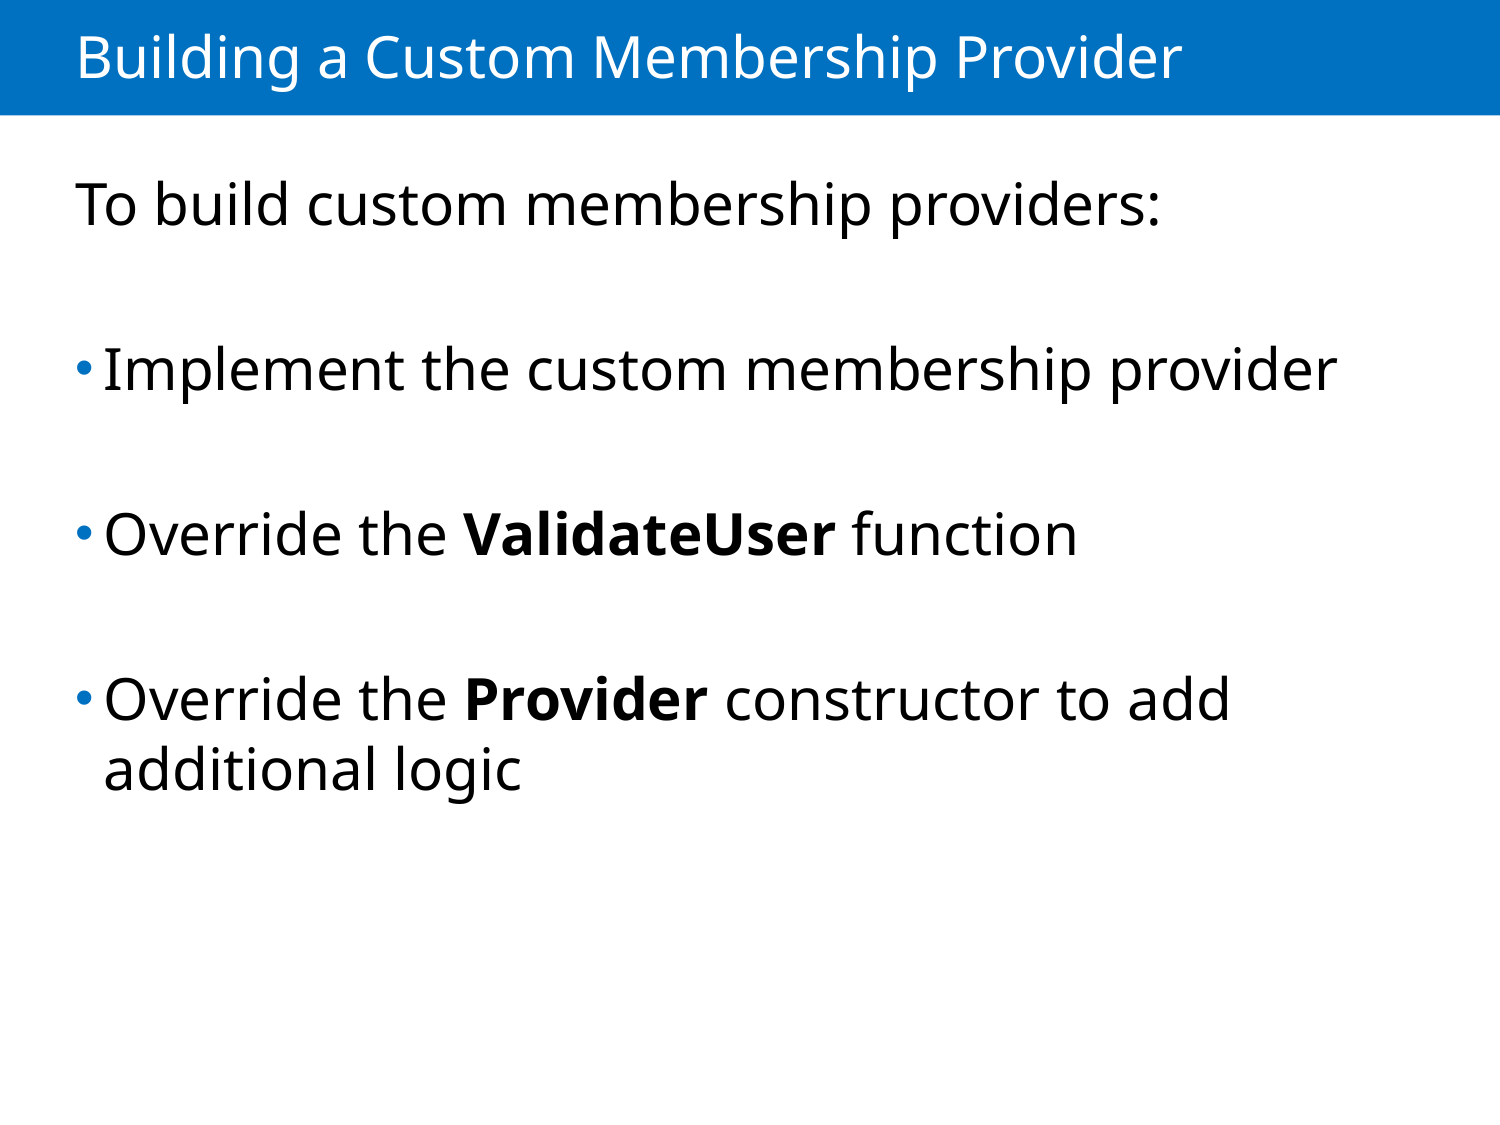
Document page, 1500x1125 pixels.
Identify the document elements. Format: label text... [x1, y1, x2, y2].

text_box To build custom membership providers: Implement the custom membership provider Override the ValidateUser function Override the Provider constructor to add additional logic [75, 167, 1408, 1012]
title Building a Custom Membership Provider [75, 0, 1351, 122]
